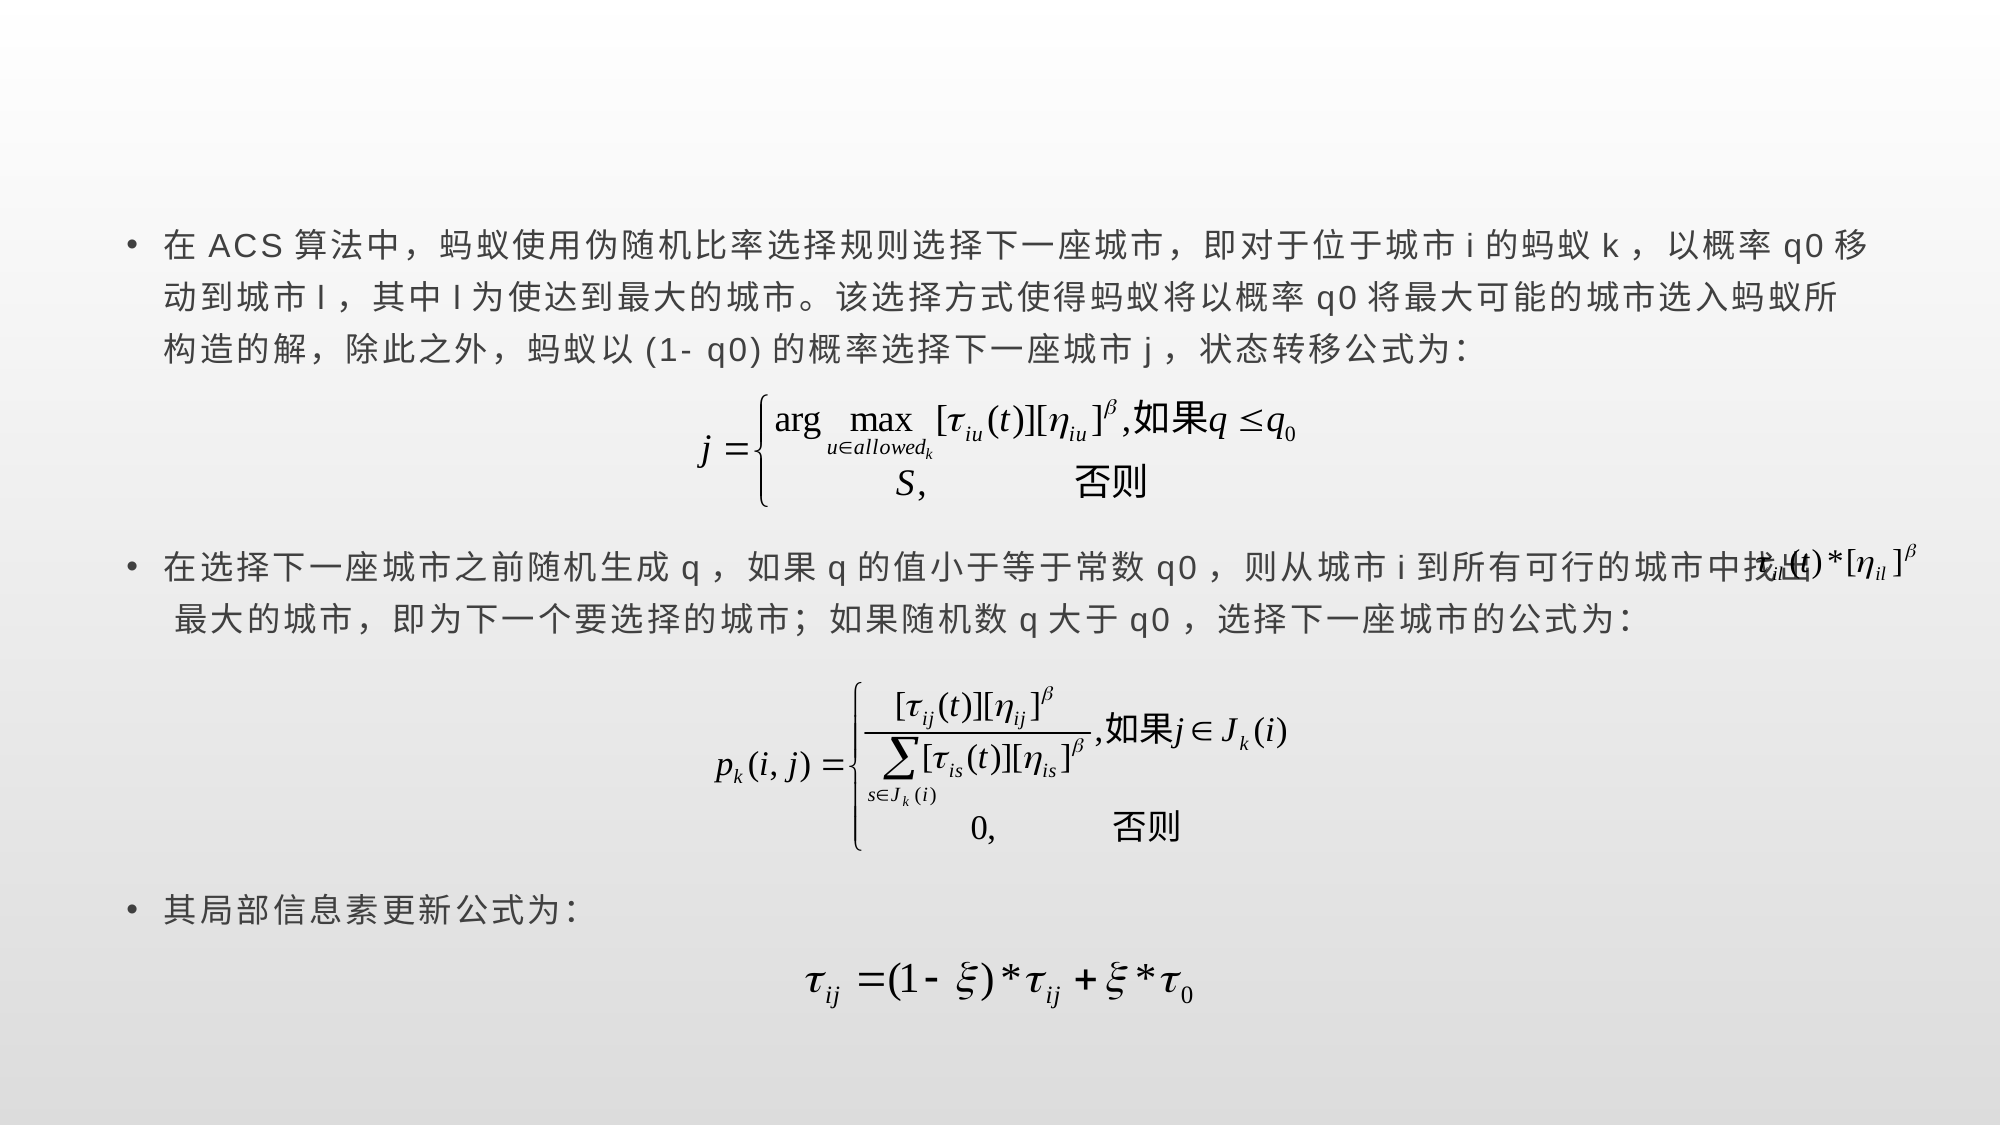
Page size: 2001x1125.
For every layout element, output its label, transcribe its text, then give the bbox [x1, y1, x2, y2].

picture [800, 949, 1200, 1018]
picture [1752, 536, 1924, 589]
picture [706, 673, 1294, 860]
list 在ACS算法中，蚂蚁使用伪随机比率选择规则选择下一座城市，即对于位于城市i的蚂蚁k，以概率q0移动到城市l，其中l为使达到最大的城市。该选择方式使得蚂蚁将以概率q0将最大可能的城市选入蚂蚁所构造的解，除此之外，蚂蚁以(1- q0)的概率选择下一座城市j，状态转移公式为： 在选择下一座城市之前随机生成q，如果q的值小于等于常数q0，则从城市i到所有可行的城市中找出 最大的城市，即为下一个要选择的城市；如果随机数q大于q0，选择下一座城市的公式为： 其局部信息素更新公式为： [109, 212, 1891, 1040]
picture [688, 388, 1312, 514]
